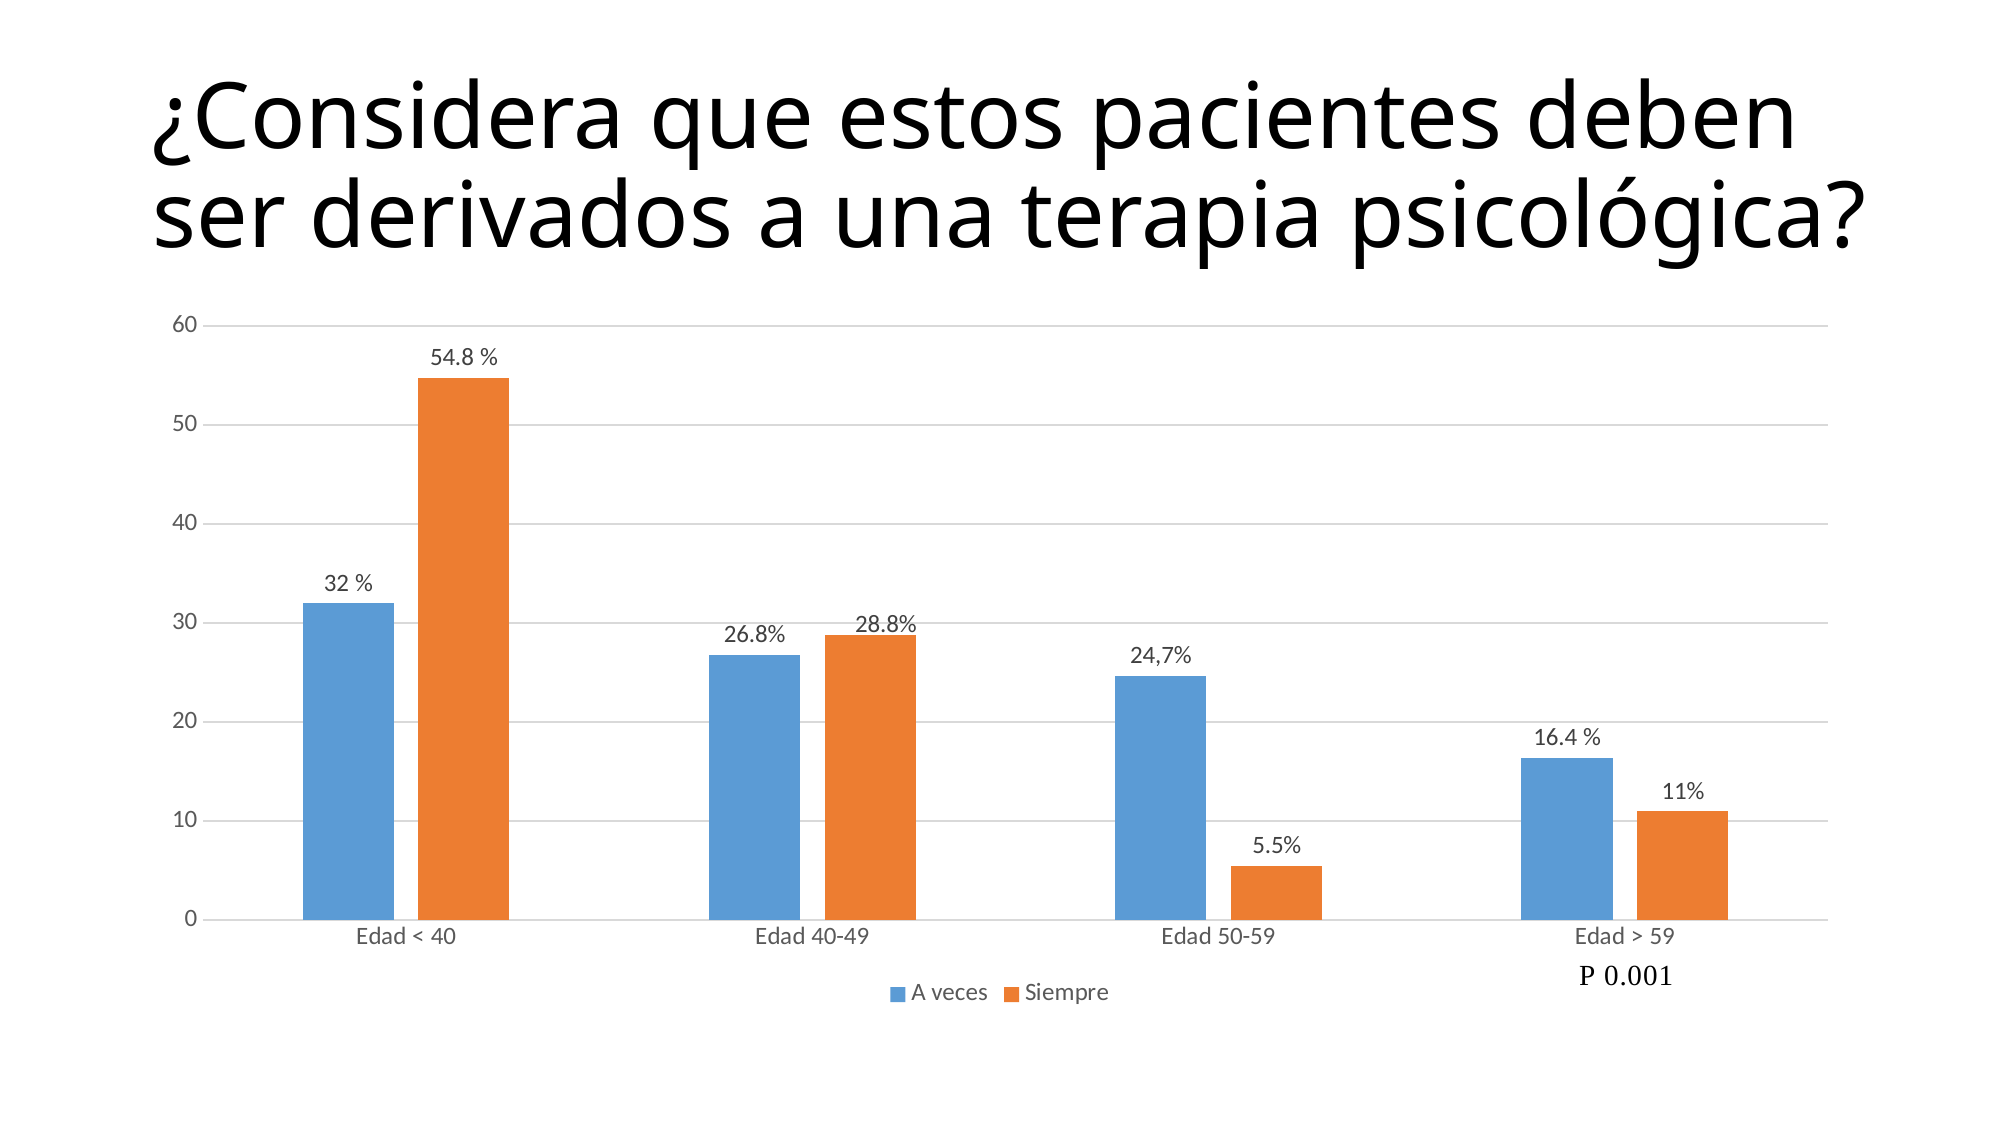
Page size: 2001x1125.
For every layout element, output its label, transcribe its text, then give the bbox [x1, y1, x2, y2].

chart [137, 299, 1863, 1014]
title ¿Considera que estos pacientes deben ser derivados a una terapia psicológica? [137, 59, 1927, 278]
